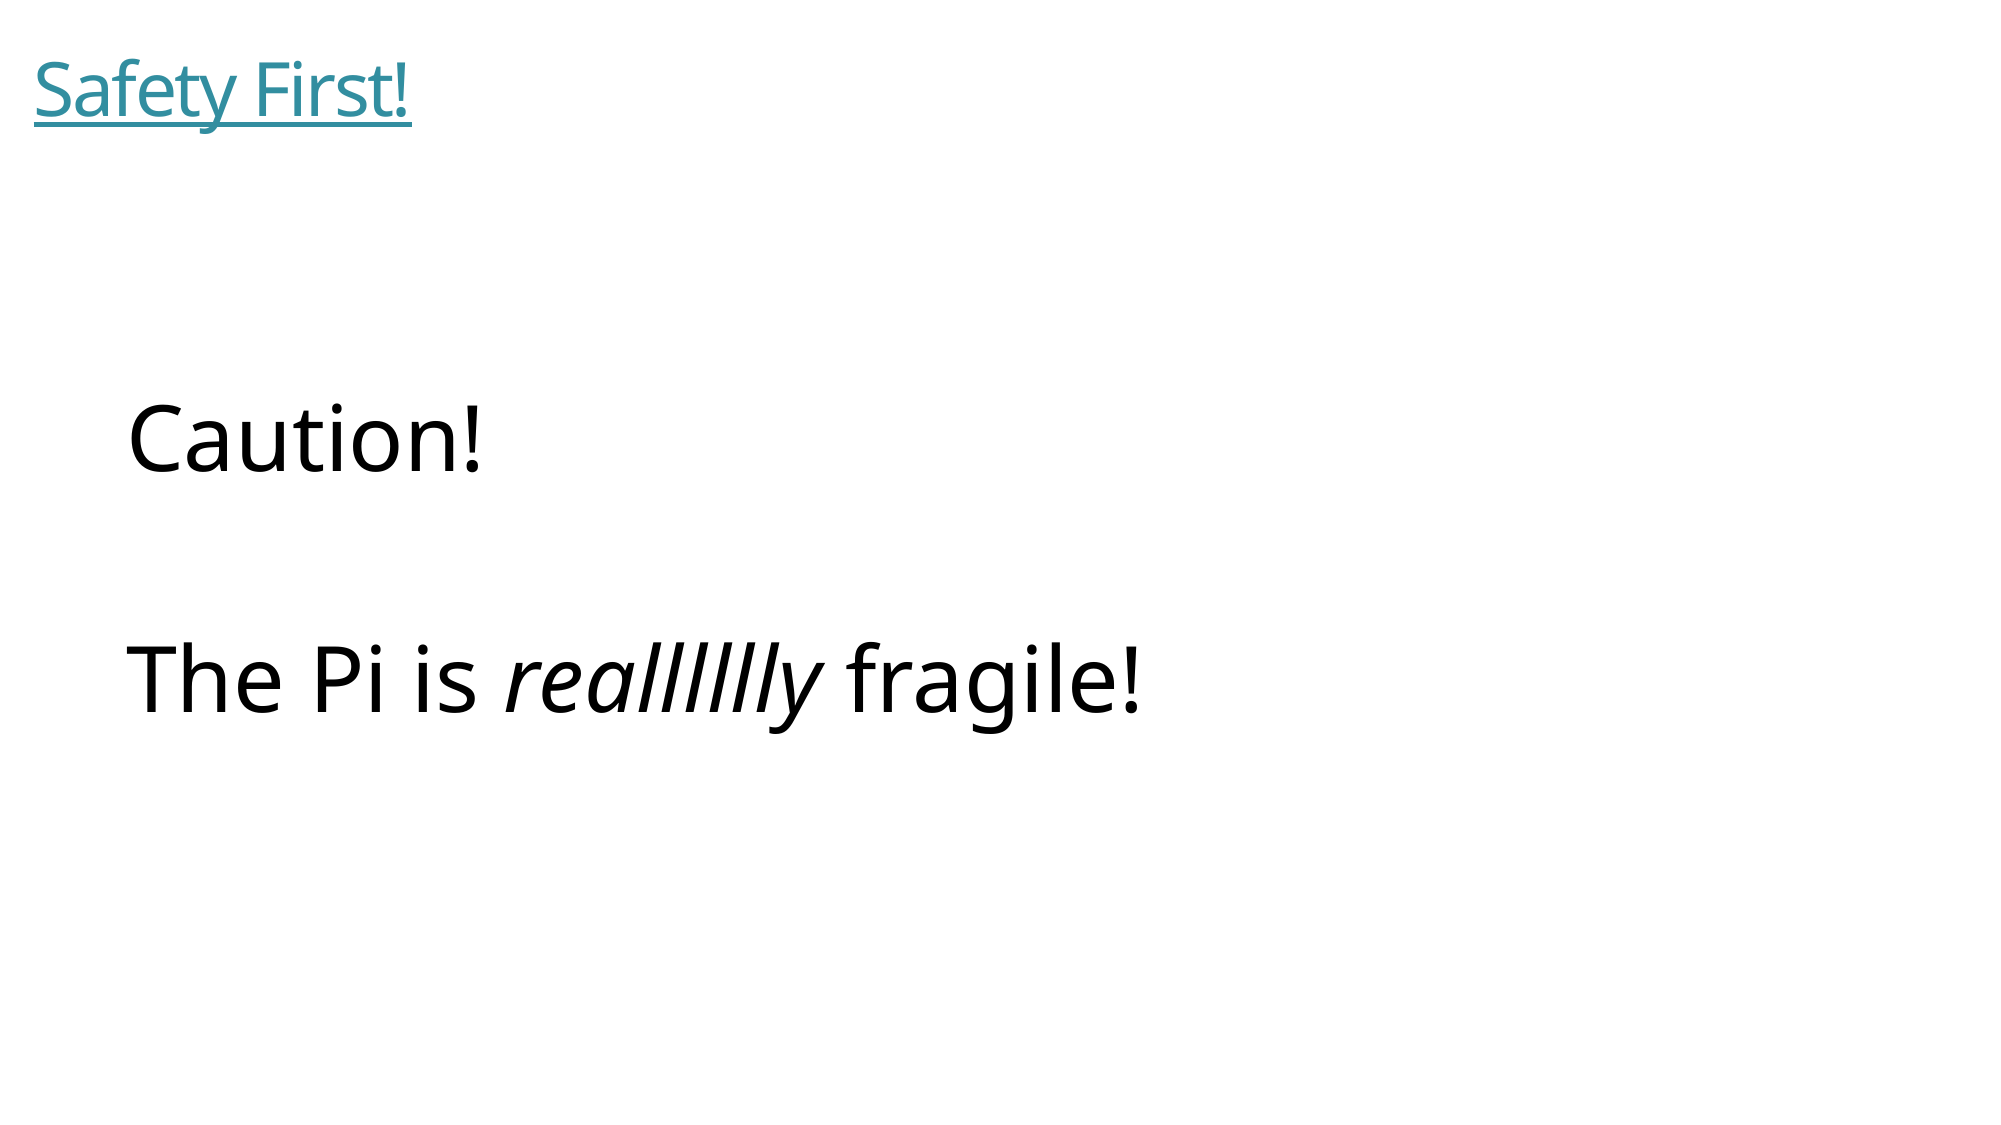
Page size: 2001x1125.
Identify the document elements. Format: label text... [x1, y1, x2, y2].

list Caution! The Pi is realllllly fragile! [111, 179, 1876, 948]
title Safety First! [18, 6, 1875, 180]
